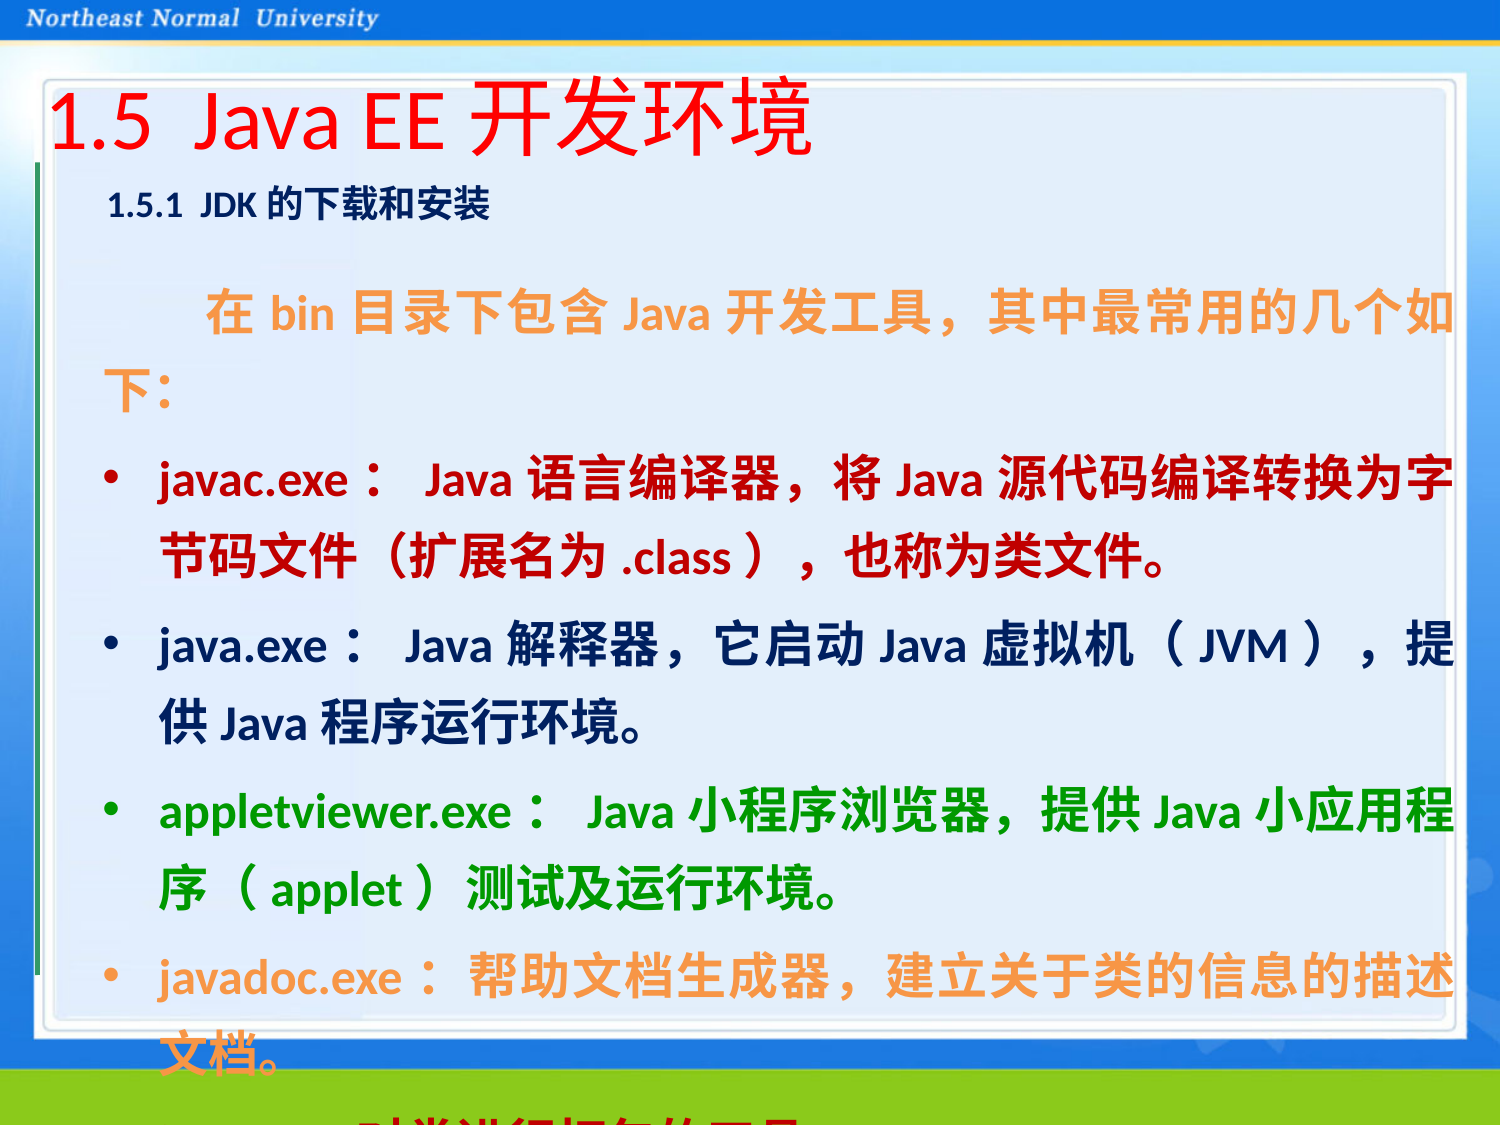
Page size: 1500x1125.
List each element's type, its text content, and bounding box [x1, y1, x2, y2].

text_box 1.5.1 JDK的下载和安装 [91, 172, 1246, 233]
picture [0, 0, 1500, 1125]
text_box 在bin目录下包含Java开发工具，其中最常用的几个如下： javac.exe：Java语言编译器，将Java源代码编译转换为字节码文件（扩展名为.class），也称为类文件。 java.exe：Java解释器，它启动Java虚拟机（JVM），提供Java程序运行环境。 appletviewer.exe：Java小程序浏览器，提供Java小应用程序（applet）测试及运行环境。 javadoc.exe：帮助文档生成器，建立关于类的信息的描述文档。 jar.exe：对类进行打包的工具。 [87, 255, 1471, 1071]
title 1.5 Java EE开发环境 [29, 54, 1424, 175]
